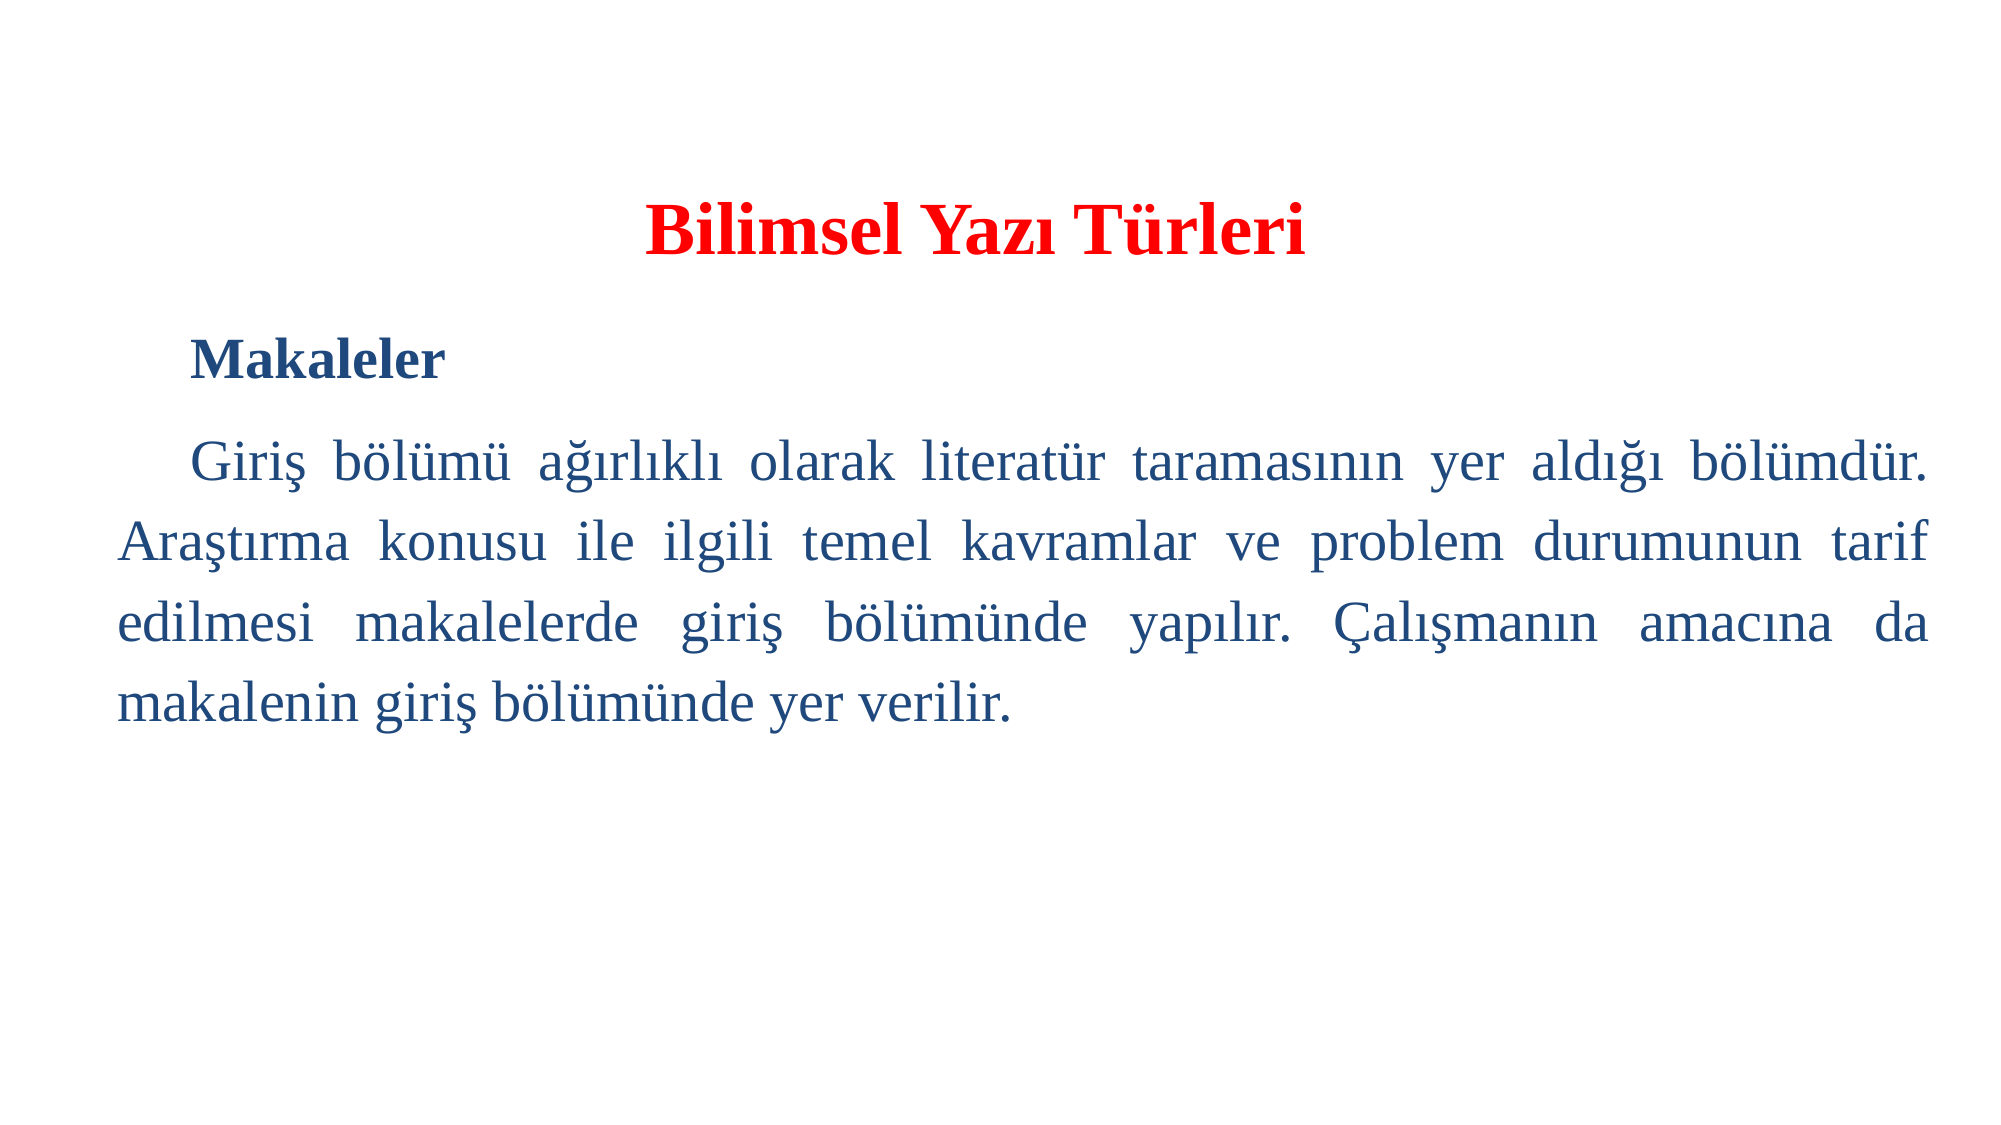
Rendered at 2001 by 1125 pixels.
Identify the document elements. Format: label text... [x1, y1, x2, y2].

text_box Bilimsel Yazı Türleri [417, 172, 1536, 278]
text_box Makaleler Giriş bölümü ağırlıklı olarak literatür taramasının yer aldığı bölümdür. Araştırma konusu ile ilgili temel kavramlar ve problem durumunun tarif edilmesi makalelerde giriş bölümünde yapılır. Çalışmanın amacına da makalenin giriş bölümünde yer verilir. [102, 302, 1945, 741]
